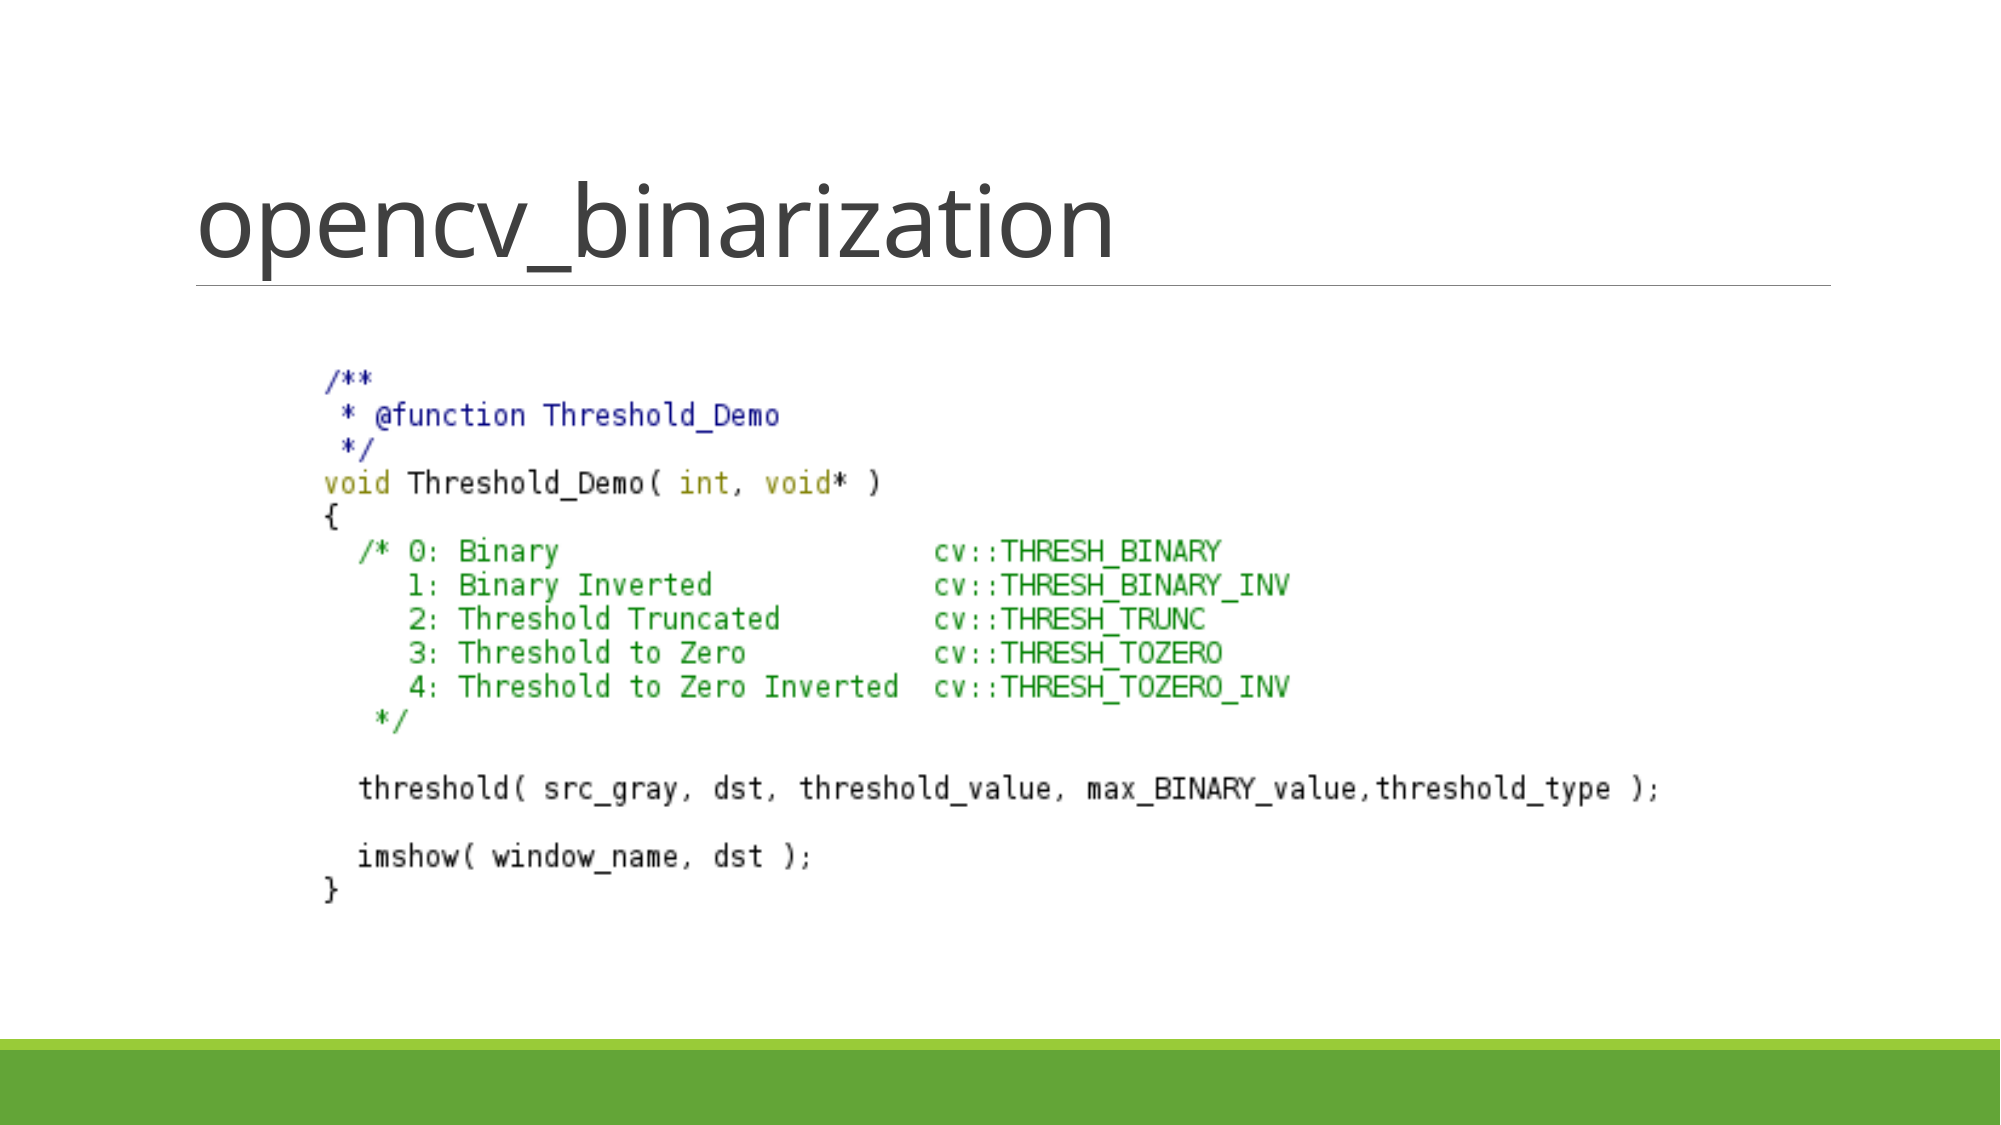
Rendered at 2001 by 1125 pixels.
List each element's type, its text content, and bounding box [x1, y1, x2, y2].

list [314, 361, 1817, 918]
title opencv_binarization [180, 47, 1830, 285]
